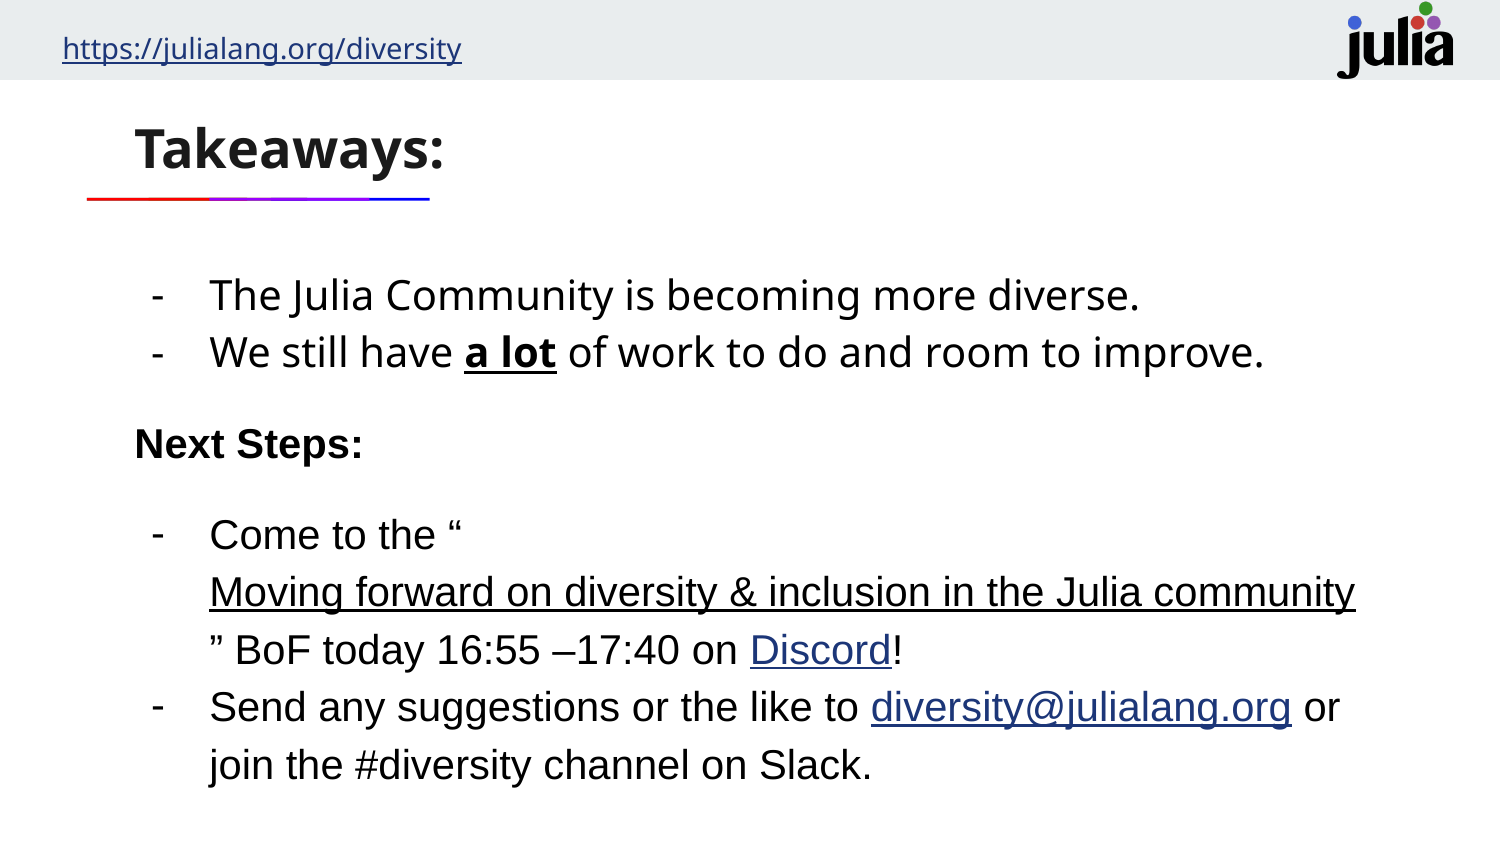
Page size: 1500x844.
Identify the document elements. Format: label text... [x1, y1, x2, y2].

list The Julia Community is becoming more diverse. We still have a lot of work to do and room to improve. Next Steps: Come to the “Moving forward on diversity & inclusion in the Julia community” BoF today 16:55 –17:40 on Discord! Send any suggestions or the like to diversity@julialang.org or join the #diversity channel on Slack. [119, 246, 1381, 730]
title Takeaways: [119, 99, 1381, 187]
picture [1333, 1, 1457, 79]
